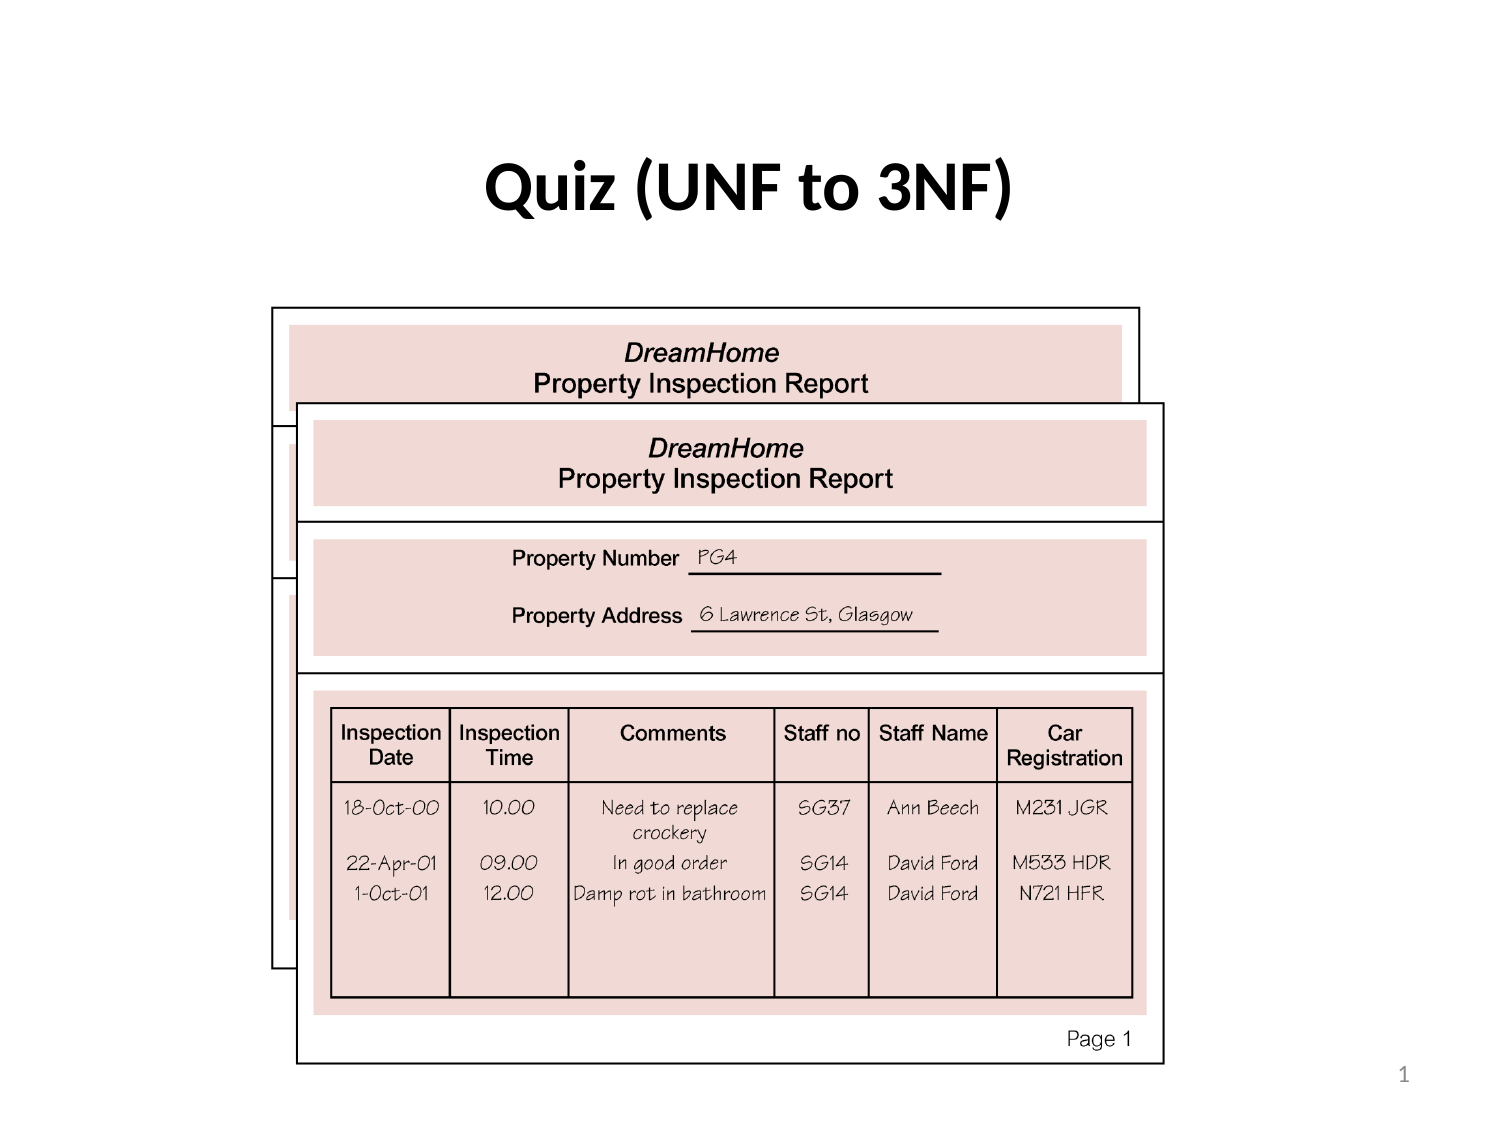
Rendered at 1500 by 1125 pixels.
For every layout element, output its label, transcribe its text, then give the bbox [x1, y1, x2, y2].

title Quiz (UNF to 3NF) [75, 45, 1425, 233]
picture [262, 299, 1176, 1080]
slide_number 1 [1074, 1042, 1425, 1103]
